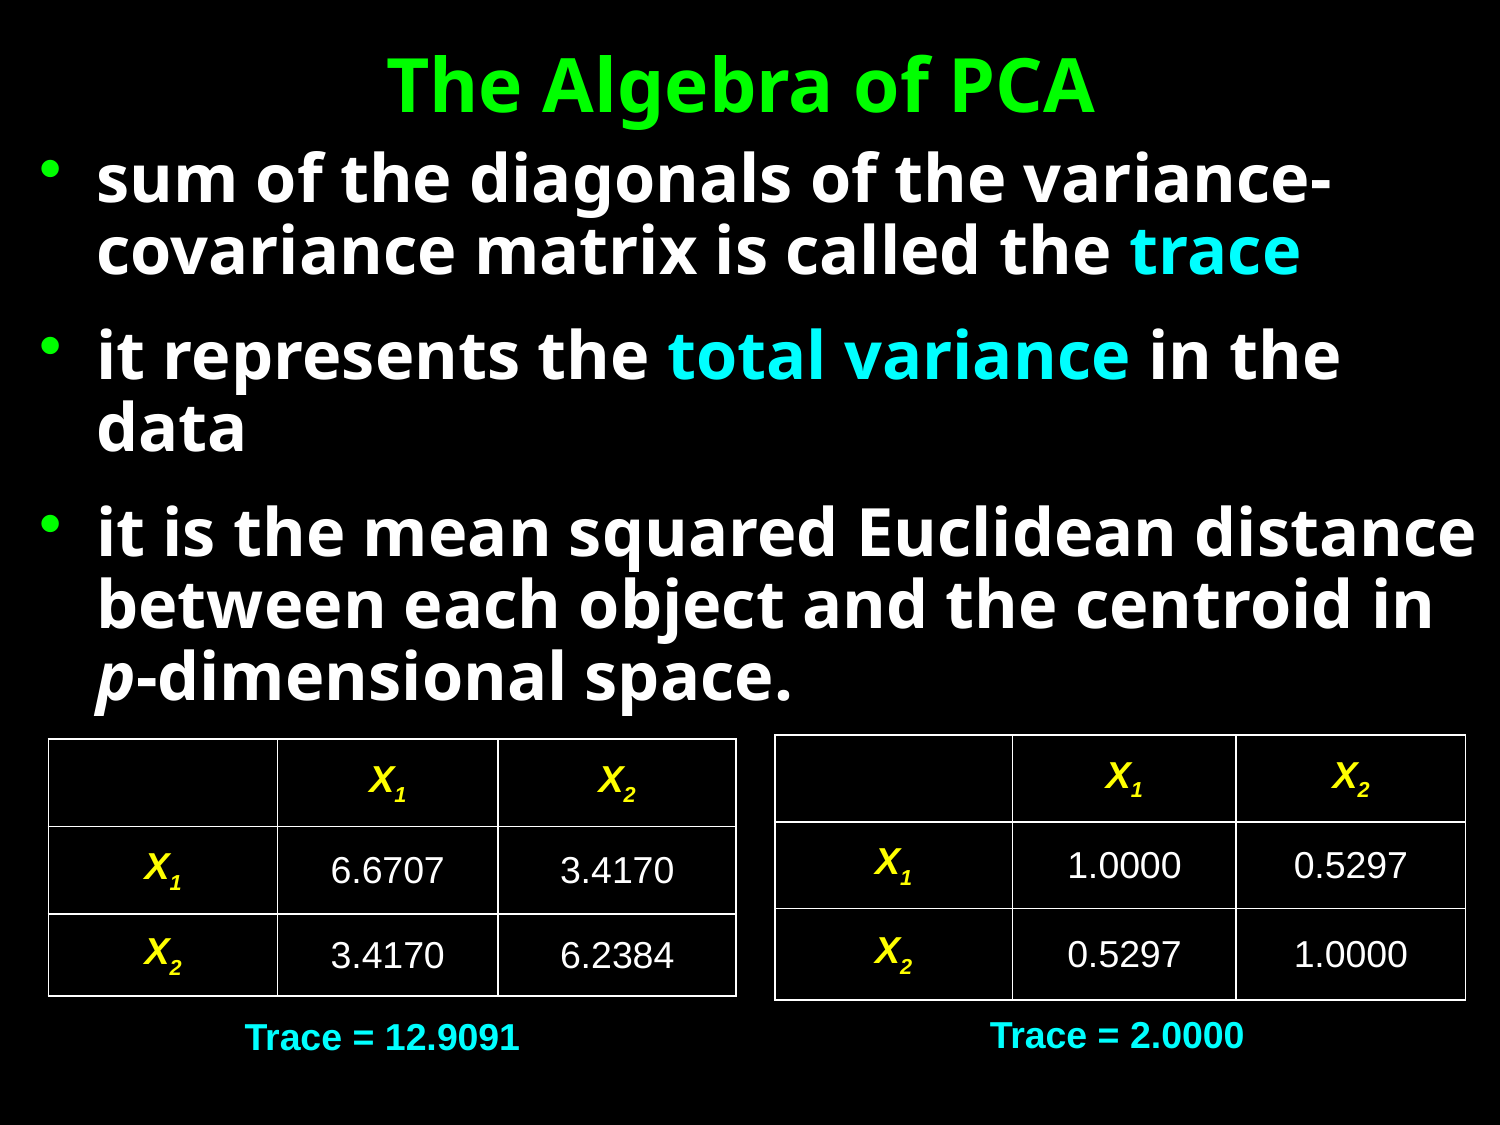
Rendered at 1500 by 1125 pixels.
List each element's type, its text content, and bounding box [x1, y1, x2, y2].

table_header [776, 736, 1012, 821]
table_cell 6.6707 [278, 827, 497, 913]
table_cell 1.0000 [1013, 823, 1235, 908]
table_cell 3.4170 [499, 827, 735, 913]
list sum of the diagonals of the variance-covariance matrix is called the trace it represents the total variance in the data it is the mean squared Euclidean distance between each object and the centroid in p-dimensional space. [24, 137, 1500, 763]
table_cell 0.5297 [1013, 909, 1235, 999]
table_header X1 [278, 740, 497, 826]
title The Algebra of PCA [5, 0, 1477, 172]
table_cell 0.5297 [1237, 823, 1465, 908]
table_header [49, 740, 277, 826]
table_cell 1.0000 [1237, 909, 1465, 999]
table_header X2 [1237, 736, 1465, 821]
table_cell X1 [49, 827, 277, 913]
text_box Trace = 2.0000 [974, 1004, 1260, 1064]
table_header X2 [499, 740, 735, 826]
table_cell X1 [776, 823, 1012, 908]
table_cell X2 [776, 909, 1012, 999]
table_cell X2 [49, 915, 277, 995]
table_cell 6.2384 [499, 915, 735, 995]
text_box Trace = 12.9091 [229, 1005, 535, 1065]
table_header X1 [1013, 736, 1235, 821]
table_cell 3.4170 [278, 915, 497, 995]
